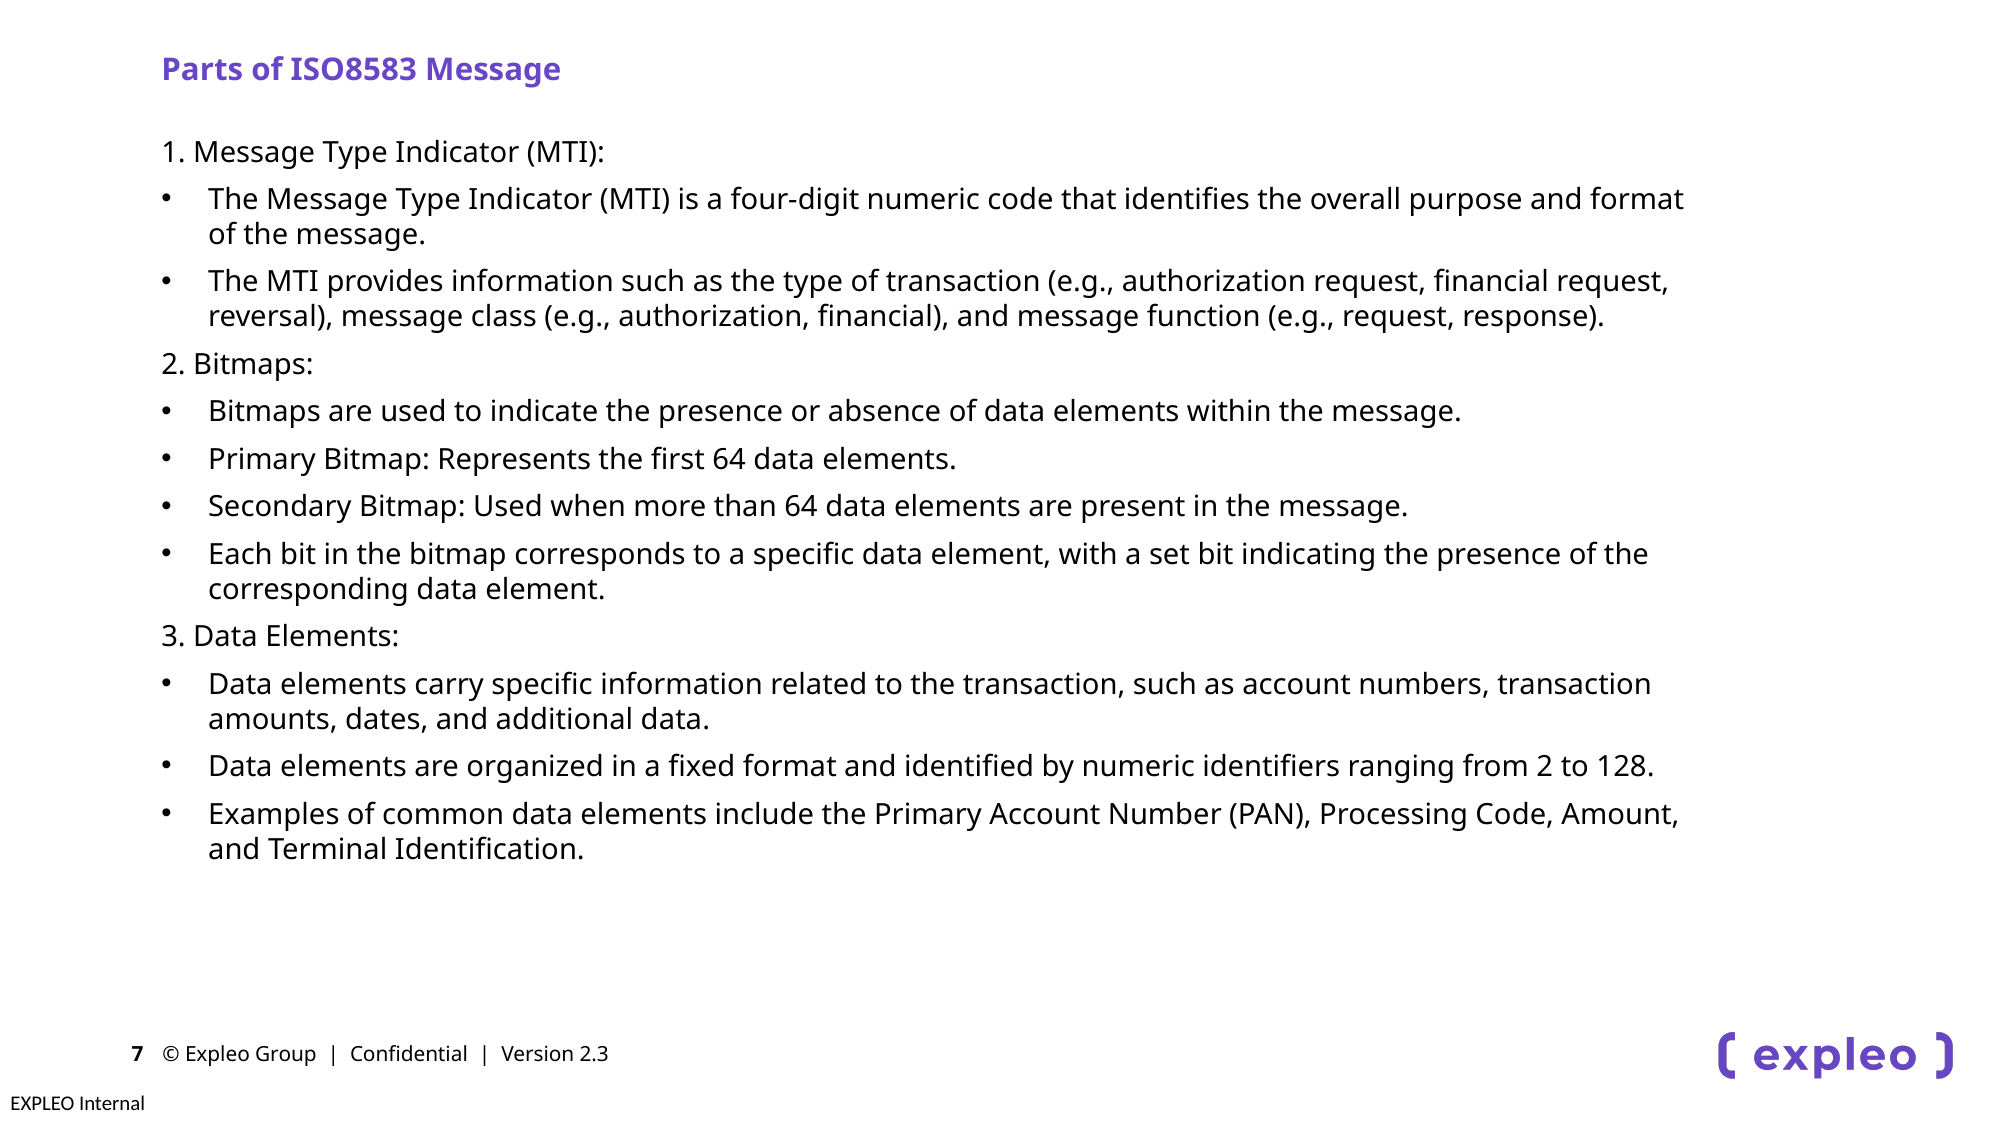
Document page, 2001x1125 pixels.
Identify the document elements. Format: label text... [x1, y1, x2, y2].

picture [1695, 1008, 1976, 1102]
list 1. Message Type Indicator (MTI): The Message Type Indicator (MTI) is a four-digit numeric code that identifies the overall purpose and format of the message. The MTI provides information such as the type of transaction (e.g., authorization request, financial request, reversal), message class (e.g., authorization, financial), and message function (e.g., request, response). 2. Bitmaps: Bitmaps are used to indicate the presence or absence of data elements within the message. Primary Bitmap: Represents the first 64 data elements. Secondary Bitmap: Used when more than 64 data elements are present in the message. Each bit in the bitmap corresponds to a specific data element, with a set bit indicating the presence of the corresponding data element. 3. Data Elements: Data elements carry specific information related to the transaction, such as account numbers, transaction amounts, dates, and additional data. Data elements are organized in a fixed format and identified by numeric identifiers ranging from 2 to 128. Examples of common data elements include the Primary Account Number (PAN), Processing Code, Amount, and Terminal Identification. [161, 132, 1718, 1010]
list Parts of ISO8583 Message [161, 48, 1953, 110]
slide_number 7 [63, 1032, 162, 1079]
footer © Expleo Group | Confidential | Version 2.3 [162, 1032, 1567, 1079]
